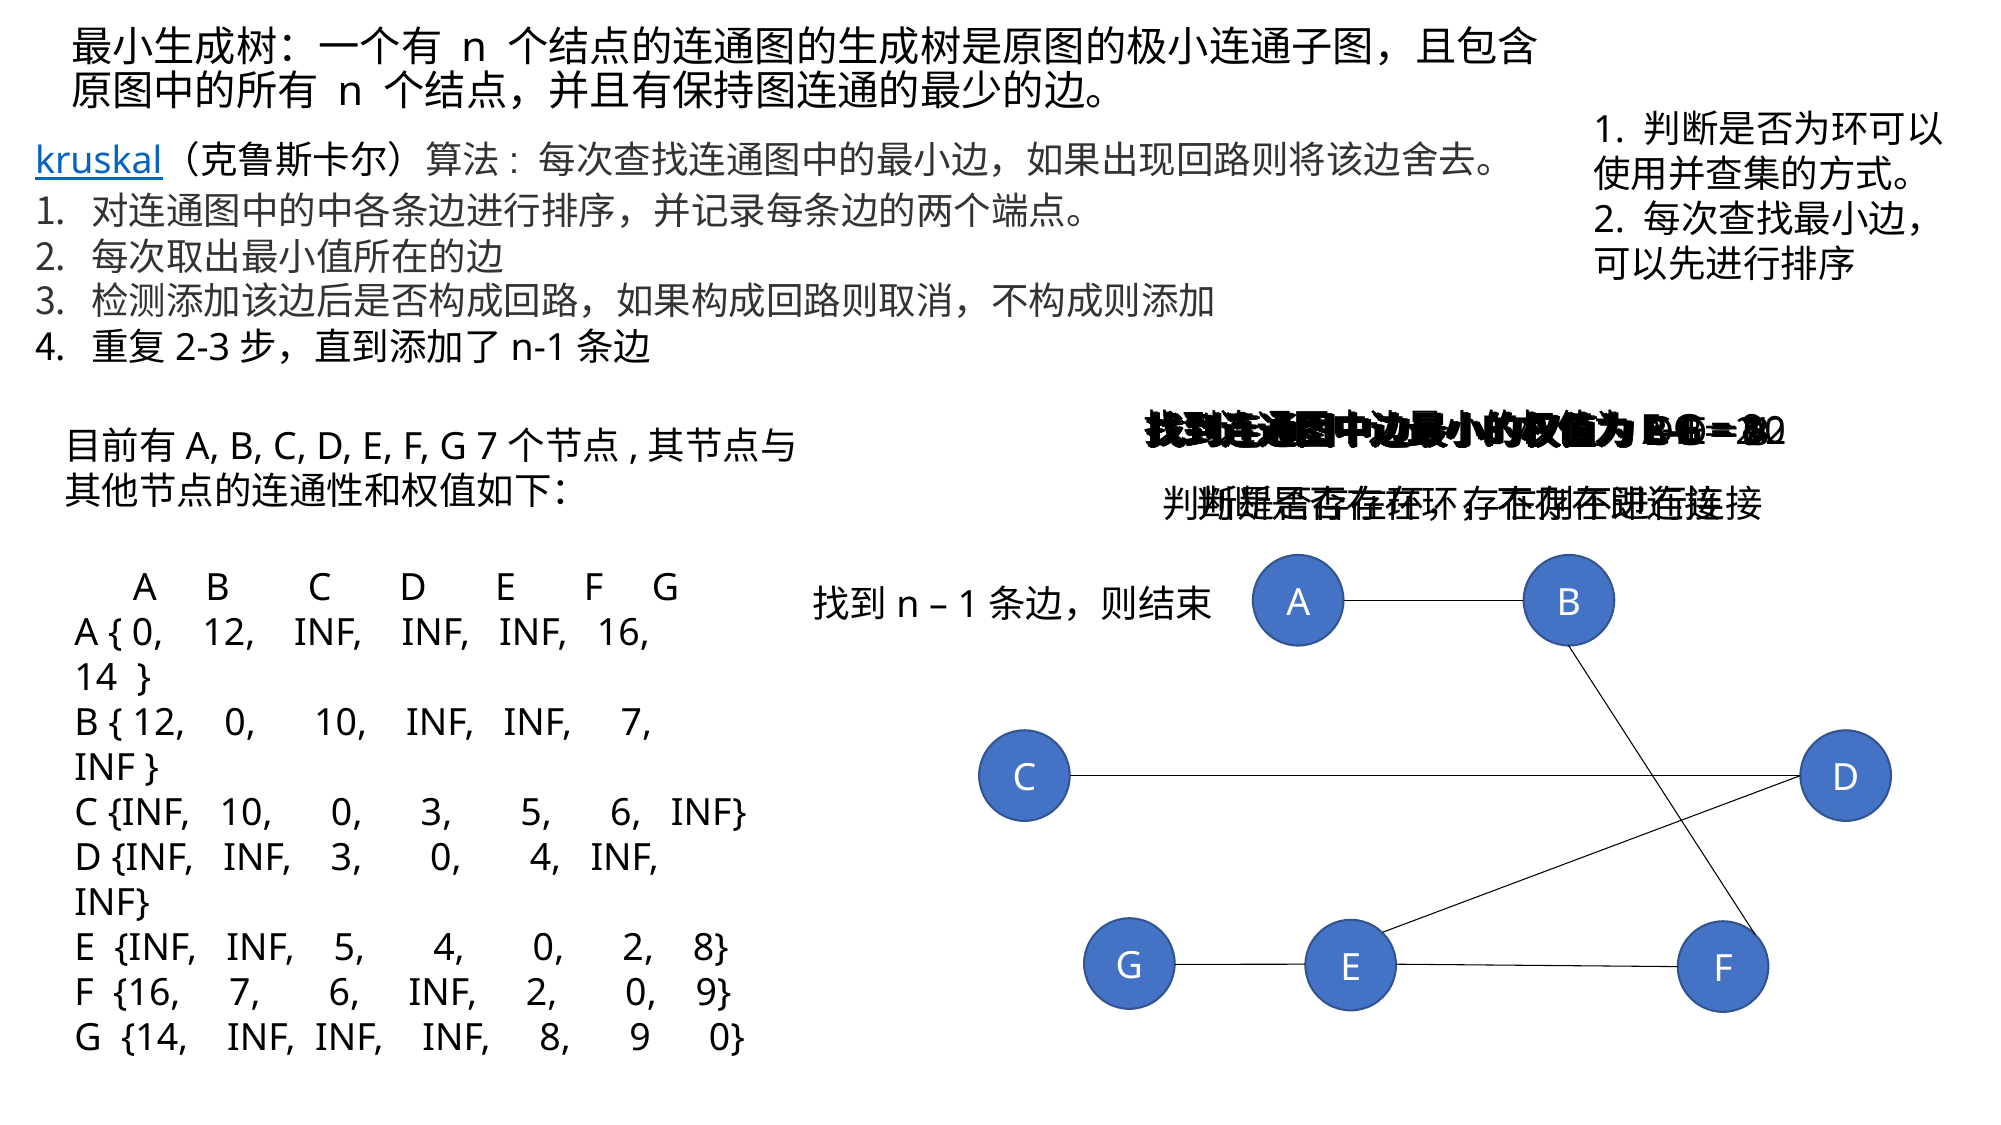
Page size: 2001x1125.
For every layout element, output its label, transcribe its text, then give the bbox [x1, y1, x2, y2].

text_box A B C D E F G A { 0, 12, INF, INF, INF, 16, 14 } B { 12, 0, 10, INF, INF, 7, INF } C {INF, 10, 0, 3, 5, 6, INF} D {INF, INF, 3, 0, 4, INF, INF} E {INF, INF, 5, 4, 0, 2, 8} F {16, 7, 6, INF, 2, 0, 9} G {14, INF, INF, INF, 8, 9 0} [59, 555, 766, 1066]
text_box 1. 判断是否为环可以 使用并查集的方式。 2. 每次查找最小边， 可以先进行排序 [1578, 97, 1959, 293]
text_box G [1083, 917, 1176, 1010]
text_box D [1799, 729, 1893, 822]
text_box 目前有A, B, C, D, E, F, G 7个节点,其节点与 其他节点的连通性和权值如下： [49, 414, 813, 520]
text_box A [1251, 553, 1345, 647]
text_box C [978, 729, 1071, 822]
text_box B [1522, 553, 1616, 647]
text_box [1382, 776, 1801, 933]
text_box E [1304, 918, 1397, 1012]
text_box 找到连通图中边最小的权值为A-B = 12 [1131, 399, 1802, 459]
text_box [1568, 645, 1756, 775]
text_box 判断是否存在环，存在则不进行连接 [1147, 472, 1778, 533]
title 最小生成树：一个有 n 个结点的连通图的生成树是原图的极小连通子图，且包含原图中的所有 n 个结点，并且有保持图连通的最少的边。 [55, 17, 1556, 123]
text_box 找到n – 1条边，则结束 [797, 572, 1228, 633]
text_box kruskal（克鲁斯卡尔）算法: 每次查找连通图中的最小边，如果出现回路则将该边舍去。 对连通图中的中各条边进行排序，并记录每条边的两个端点。 每次取出最小值所在的边 检测添加该边后是否构成回路，如果构成回路则取消，不构成则添加 重复2-3步，直到添加了n-1条边 [20, 129, 1529, 375]
text_box F [1676, 934, 1770, 1013]
